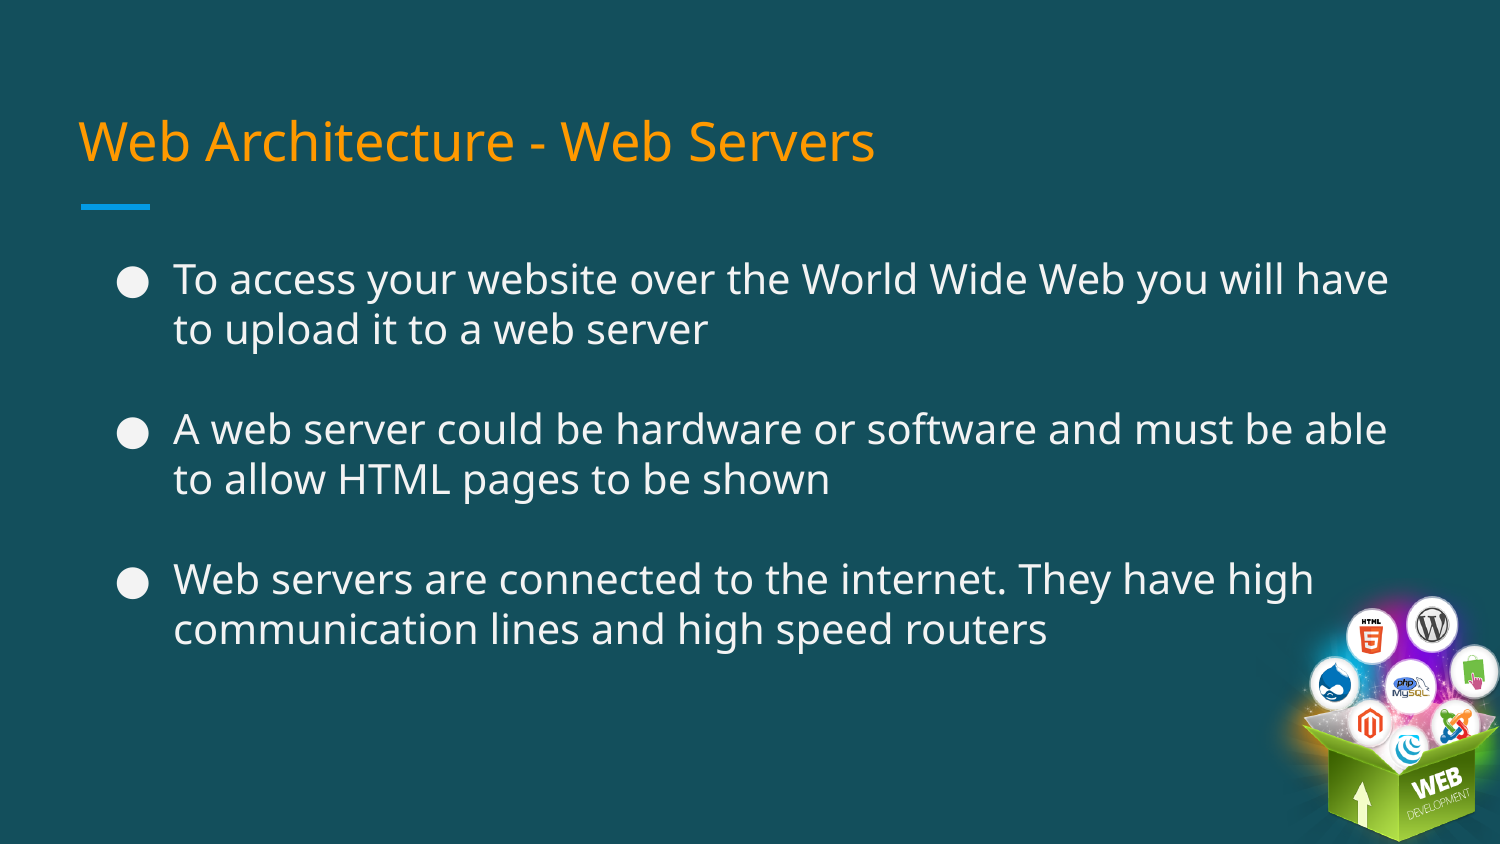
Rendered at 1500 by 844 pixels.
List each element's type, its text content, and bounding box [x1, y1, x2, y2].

picture [1256, 578, 1500, 844]
text_box To access your website over the World Wide Web you will have to upload it to a web server A web server could be hardware or software and must be able to allow HTML pages to be shown Web servers are connected to the internet. They have high communication lines and high speed routers [83, 237, 1437, 818]
text_box Web Architecture - Web Servers [63, 75, 1437, 188]
